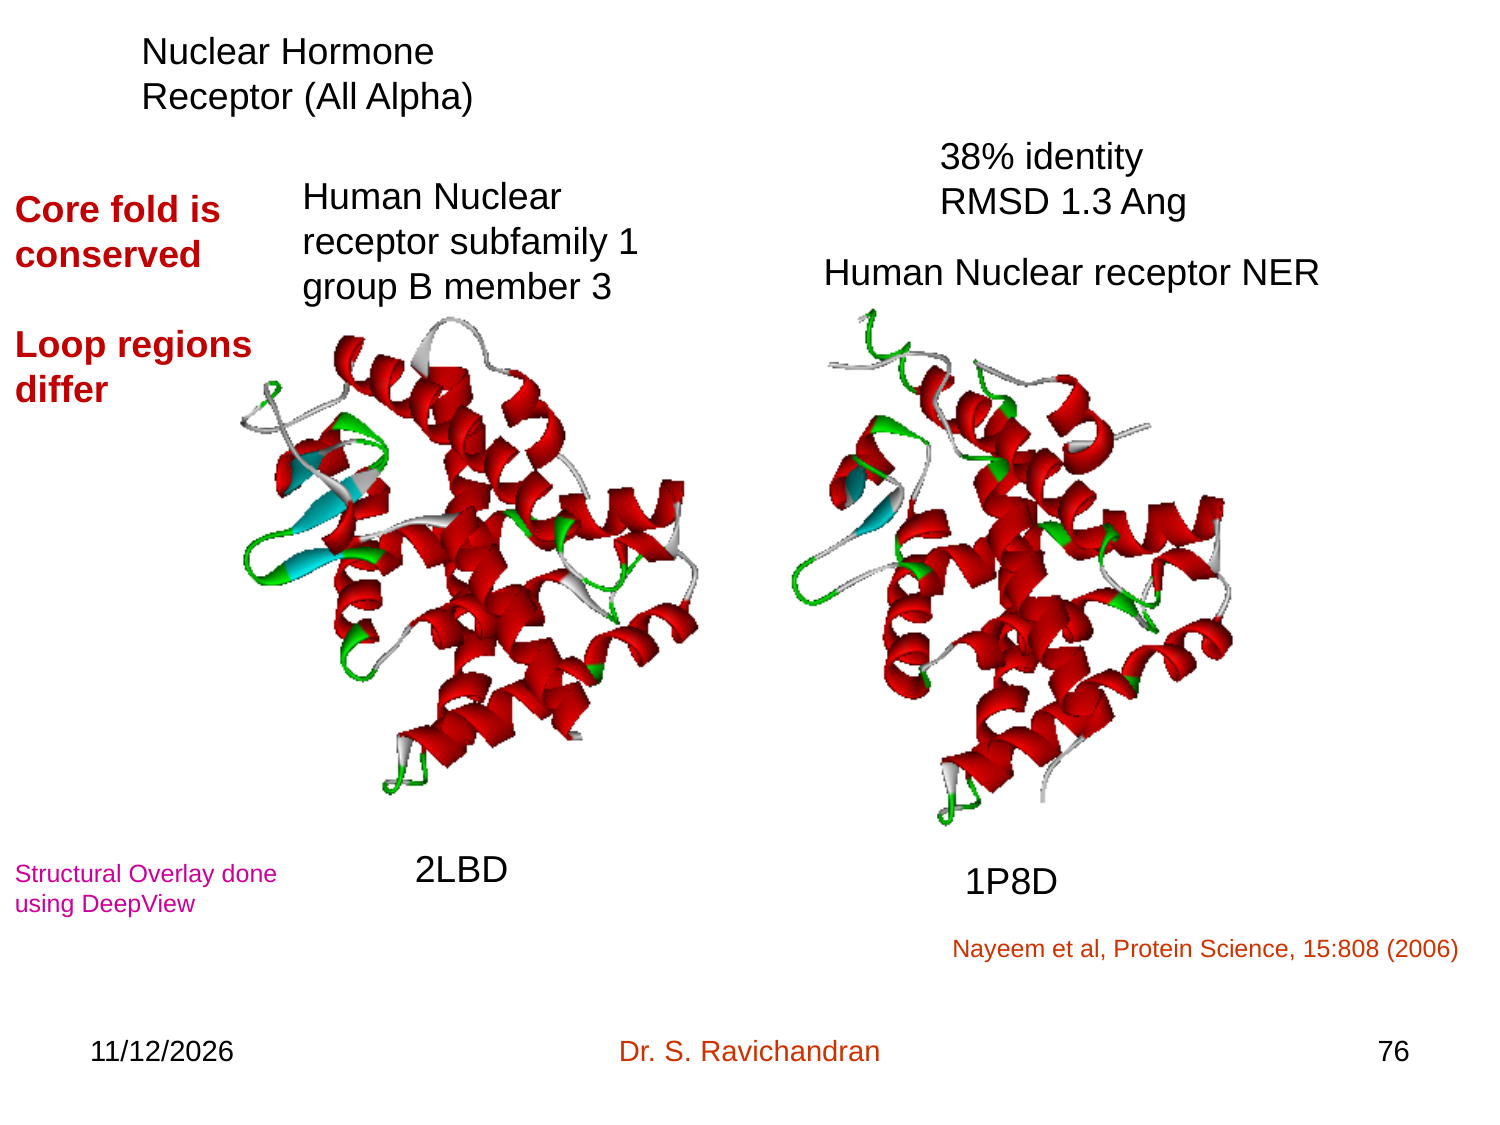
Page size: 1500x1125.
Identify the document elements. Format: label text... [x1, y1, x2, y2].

footer Dr. S. Ravichandran [512, 1024, 988, 1103]
text_box Core fold is conserved Loop regions differ [0, 177, 287, 418]
picture [214, 267, 1286, 858]
text_box Nayeem et al, Protein Science, 15:808 (2006) [937, 924, 1475, 1000]
text_box 1P8D [949, 858, 1175, 910]
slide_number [75, 1024, 425, 1103]
text_box 2LBD [399, 858, 738, 898]
slide_number 76 [1074, 1024, 1425, 1103]
text_box Structural Overlay done using DeepView [0, 849, 325, 925]
text_box Human Nuclear receptor subfamily 1 group B member 3 [287, 164, 708, 267]
text_box 38% identity RMSD 1.3 Ang [924, 124, 1338, 230]
text_box Nuclear Hormone Receptor (All Alpha) [126, 19, 577, 125]
text_box Human Nuclear receptor NER [808, 240, 1336, 300]
